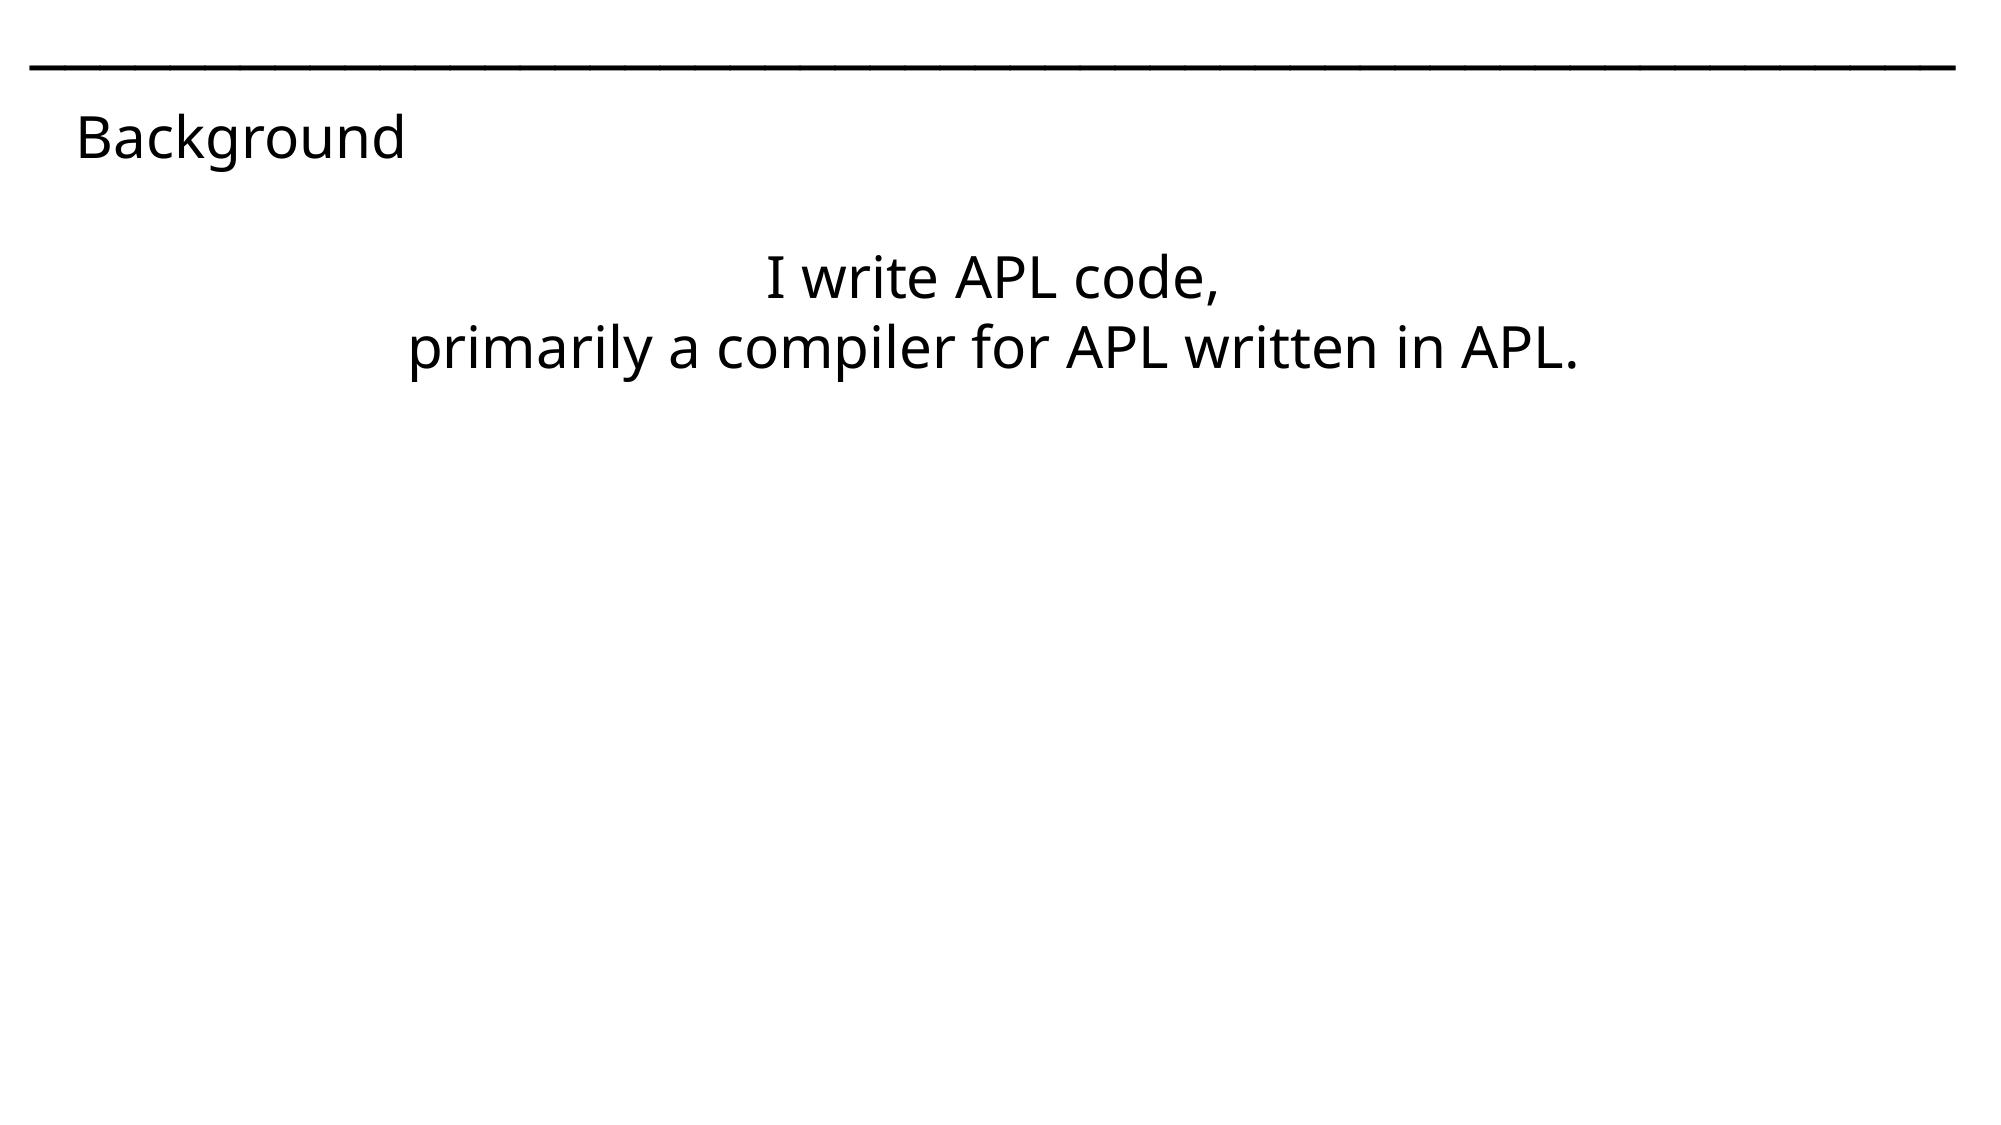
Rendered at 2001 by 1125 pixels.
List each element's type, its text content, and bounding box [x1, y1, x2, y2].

list ───􀓥────􀓢─────􀓢─────􀓢─────􀓢─────􀓢─────􀓢─────􀓢─────􀓢─────􀓢─────􀓢─── Background I write APL code, primarily a compiler for APL written in APL. [30, 29, 1973, 1020]
